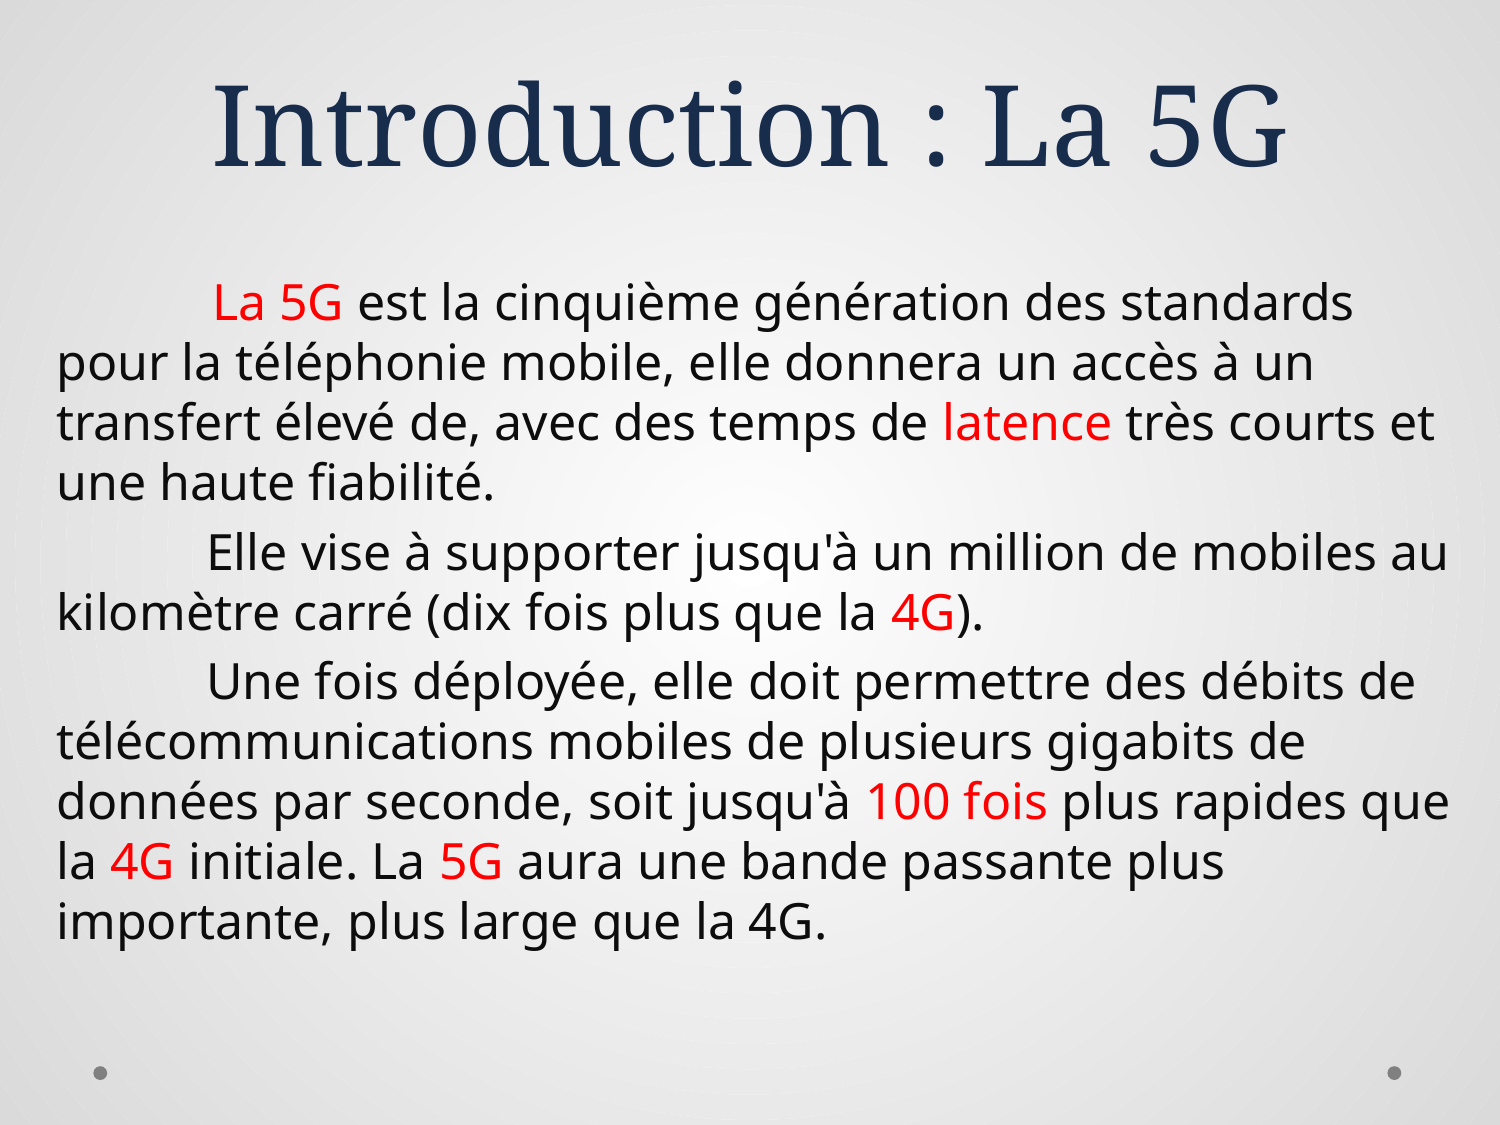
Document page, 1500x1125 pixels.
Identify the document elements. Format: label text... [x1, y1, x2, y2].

title Introduction : La 5G [75, 0, 1425, 197]
list La 5G est la cinquième génération des standards pour la téléphonie mobile, elle donnera un accès à un transfert élevé de, avec des temps de latence très courts et une haute fiabilité. Elle vise à supporter jusqu'à un million de mobiles au kilomètre carré (dix fois plus que la 4G). Une fois déployée, elle doit permettre des débits de télécommunications mobiles de plusieurs gigabits de données par seconde, soit jusqu'à 100 fois plus rapides que la 4G initiale. La 5G aura une bande passante plus importante, plus large que la 4G. [41, 262, 1471, 1005]
